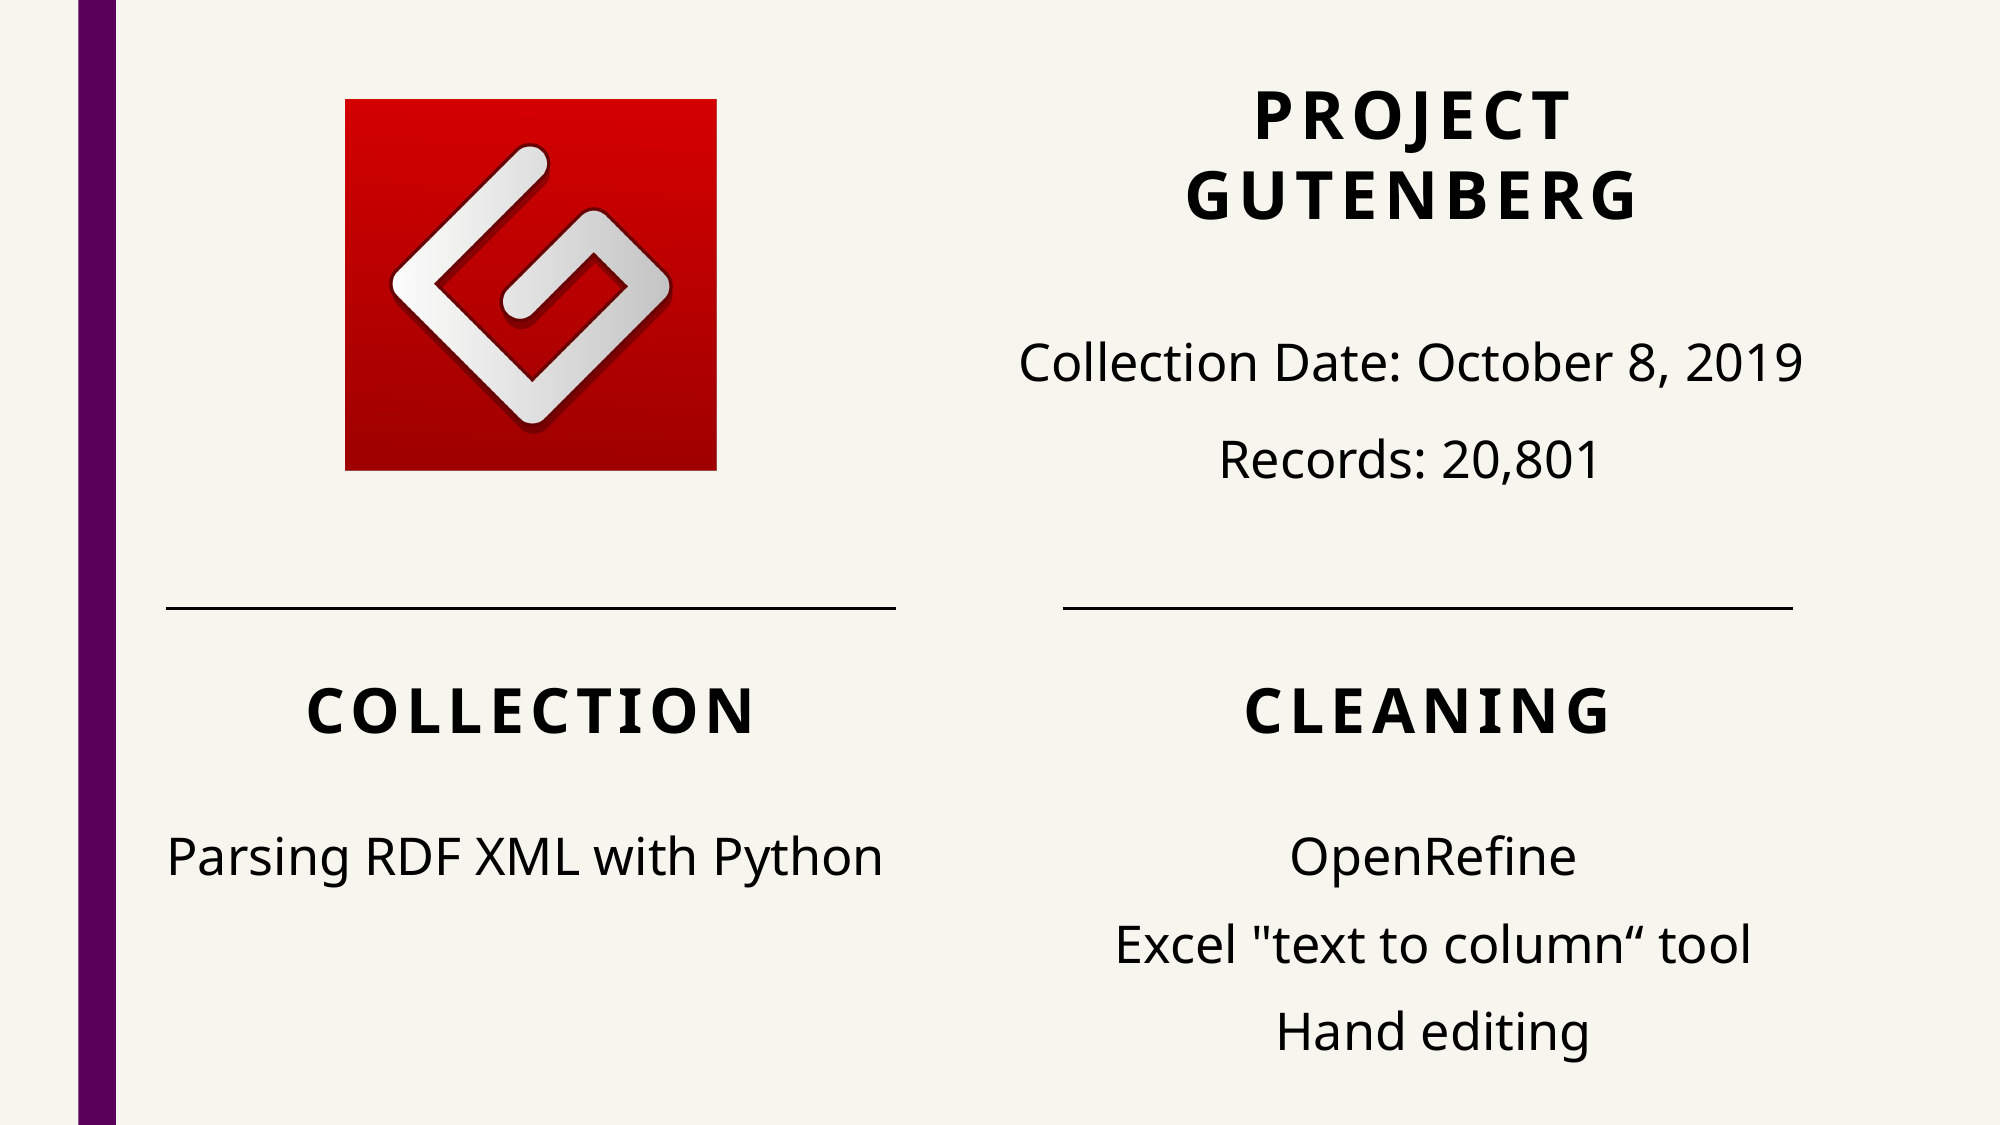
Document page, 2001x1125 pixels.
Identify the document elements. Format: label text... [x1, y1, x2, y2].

text_box OpenRefine Excel "text to column“ tool Hand editing [1062, 816, 1806, 1069]
text_box PROJECT GUTENBERG [975, 65, 1848, 241]
text_box COLLECTION [95, 664, 967, 754]
picture [345, 99, 717, 471]
text_box CLEANING [991, 664, 1864, 754]
text_box Parsing RDF XML with Python [96, 816, 956, 894]
text_box Collection Date: October 8, 2019 [923, 321, 1900, 399]
text_box Records: 20,801 [1123, 418, 1700, 496]
